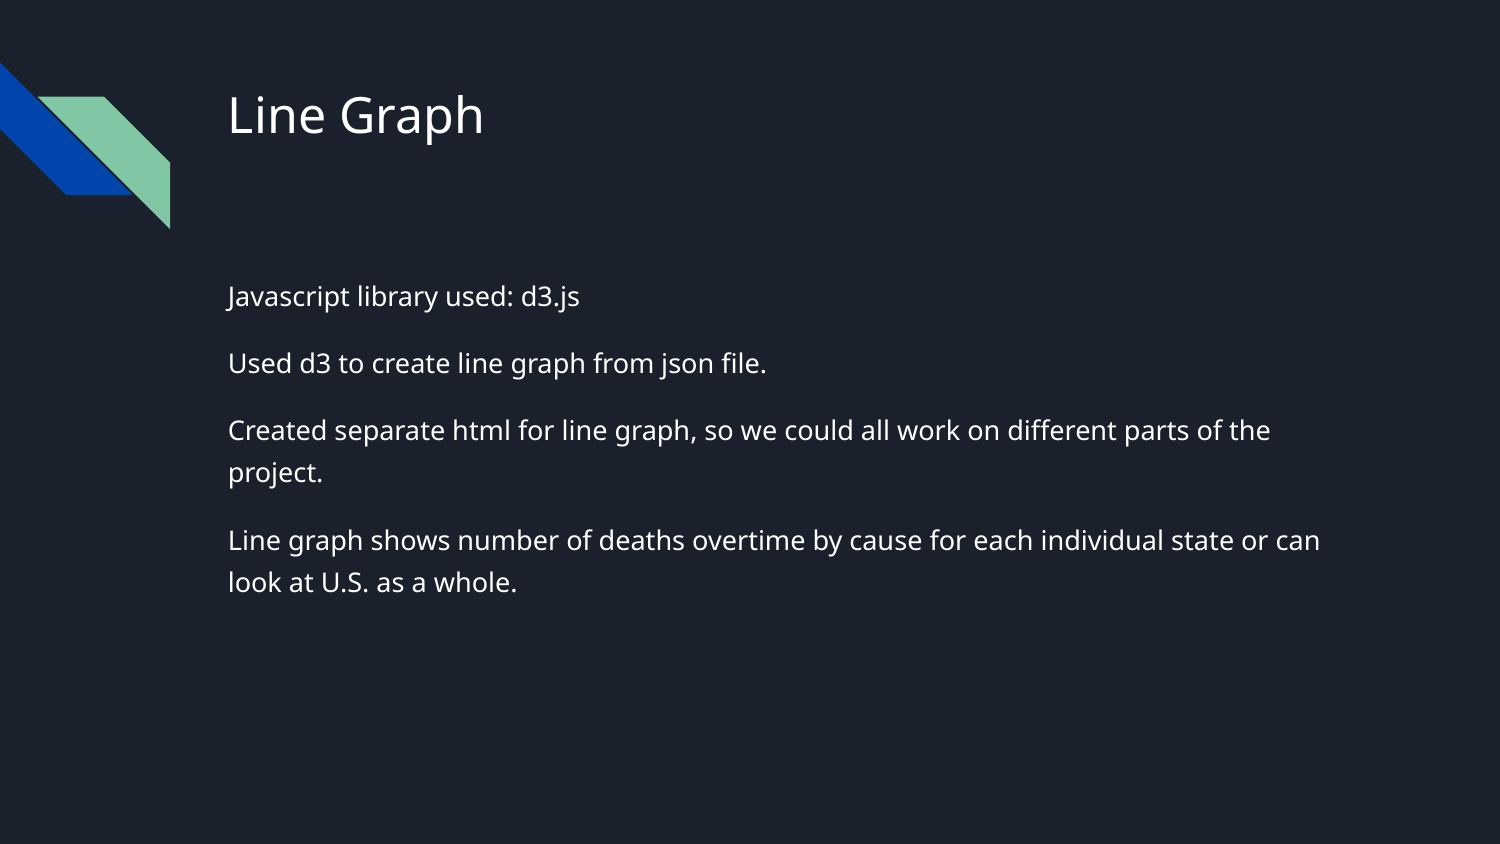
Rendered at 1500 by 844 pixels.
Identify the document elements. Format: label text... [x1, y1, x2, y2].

list Javascript library used: d3.js Used d3 to create line graph from json file. Created separate html for line graph, so we could all work on different parts of the project. Line graph shows number of deaths overtime by cause for each individual state or can look at U.S. as a whole. [212, 257, 1368, 735]
title Line Graph [212, 64, 1368, 215]
